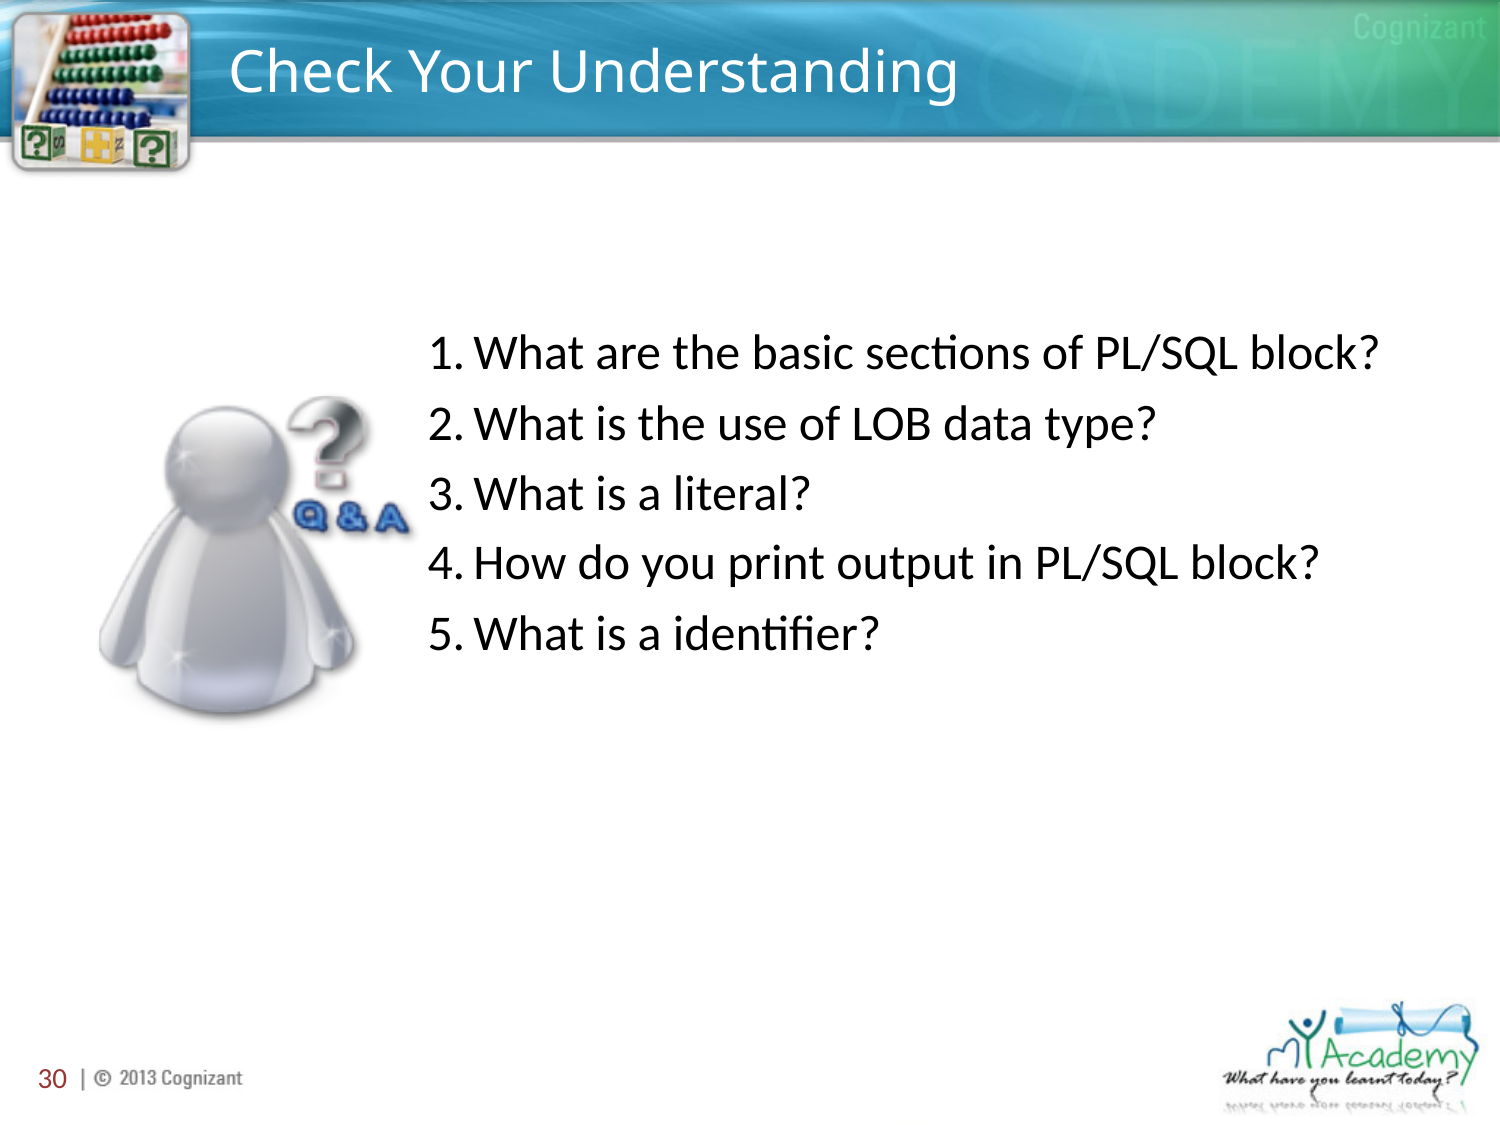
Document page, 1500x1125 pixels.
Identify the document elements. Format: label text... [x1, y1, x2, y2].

picture [0, 0, 1500, 1125]
slide_number 30 [22, 1052, 98, 1098]
title Check Your Understanding [213, 0, 1500, 163]
list What are the basic sections of PL/SQL block? What is the use of LOB data type? What is a literal? How do you print output in PL/SQL block? What is a identifier? [412, 312, 1463, 801]
